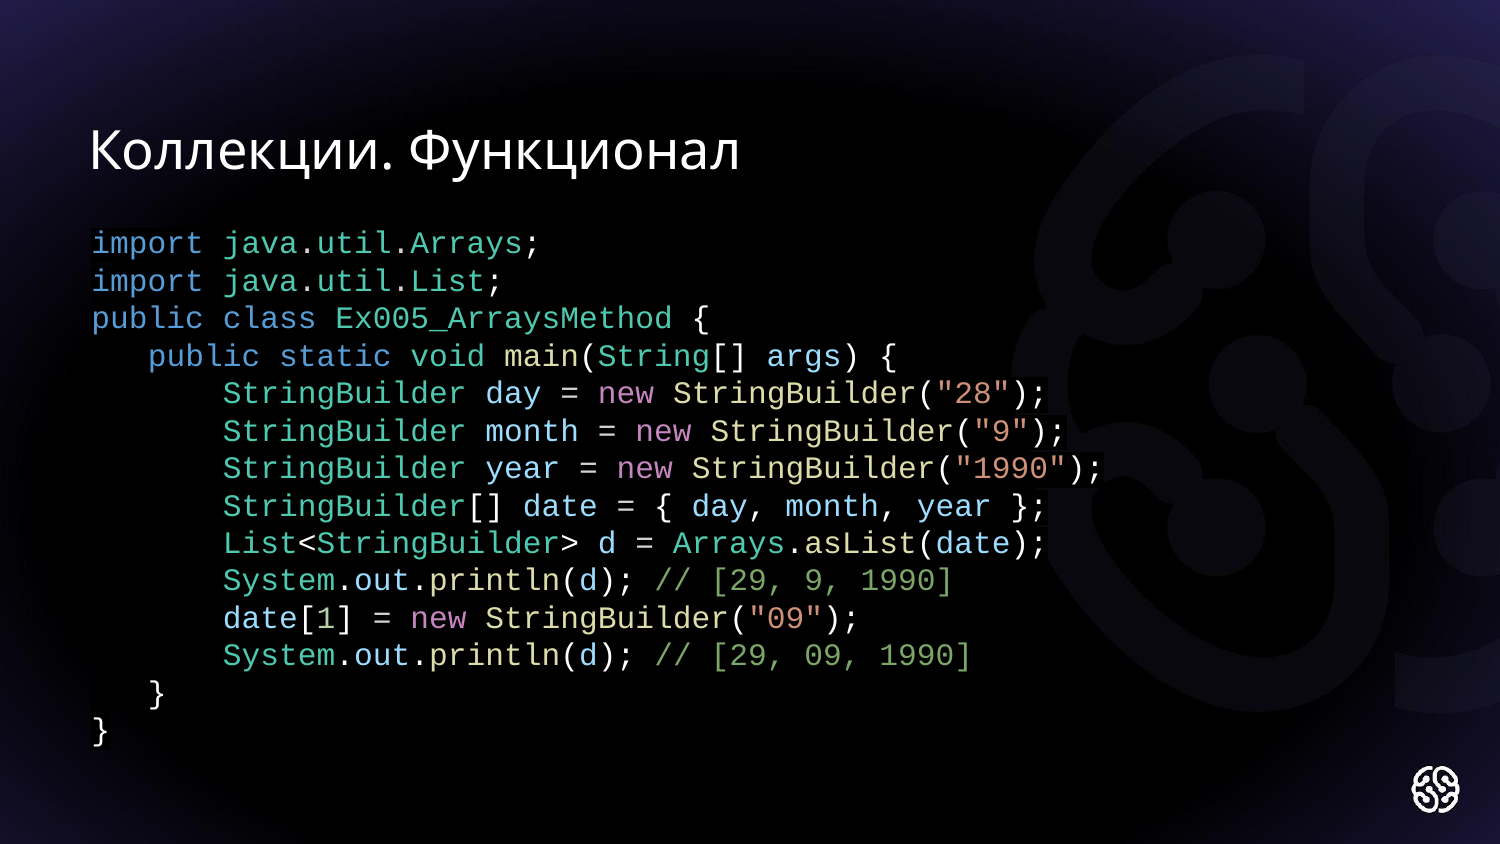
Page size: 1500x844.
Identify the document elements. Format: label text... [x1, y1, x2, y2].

subtitle Коллекции. Функционал [88, 0, 1412, 399]
picture [0, 0, 1500, 844]
text_box import java.util.Arrays; import java.util.List; public class Ex005_ArraysMethod { public static void main(String[] args) { StringBuilder day = new StringBuilder("28"); StringBuilder month = new StringBuilder("9"); StringBuilder year = new StringBuilder("1990"); StringBuilder[] date = { day, month, year }; List<StringBuilder> d = Arrays.asList(date); System.out.println(d); // [29, 9, 1990] date[1] = new StringBuilder("09"); System.out.println(d); // [29, 09, 1990] } } [91, 209, 1415, 785]
